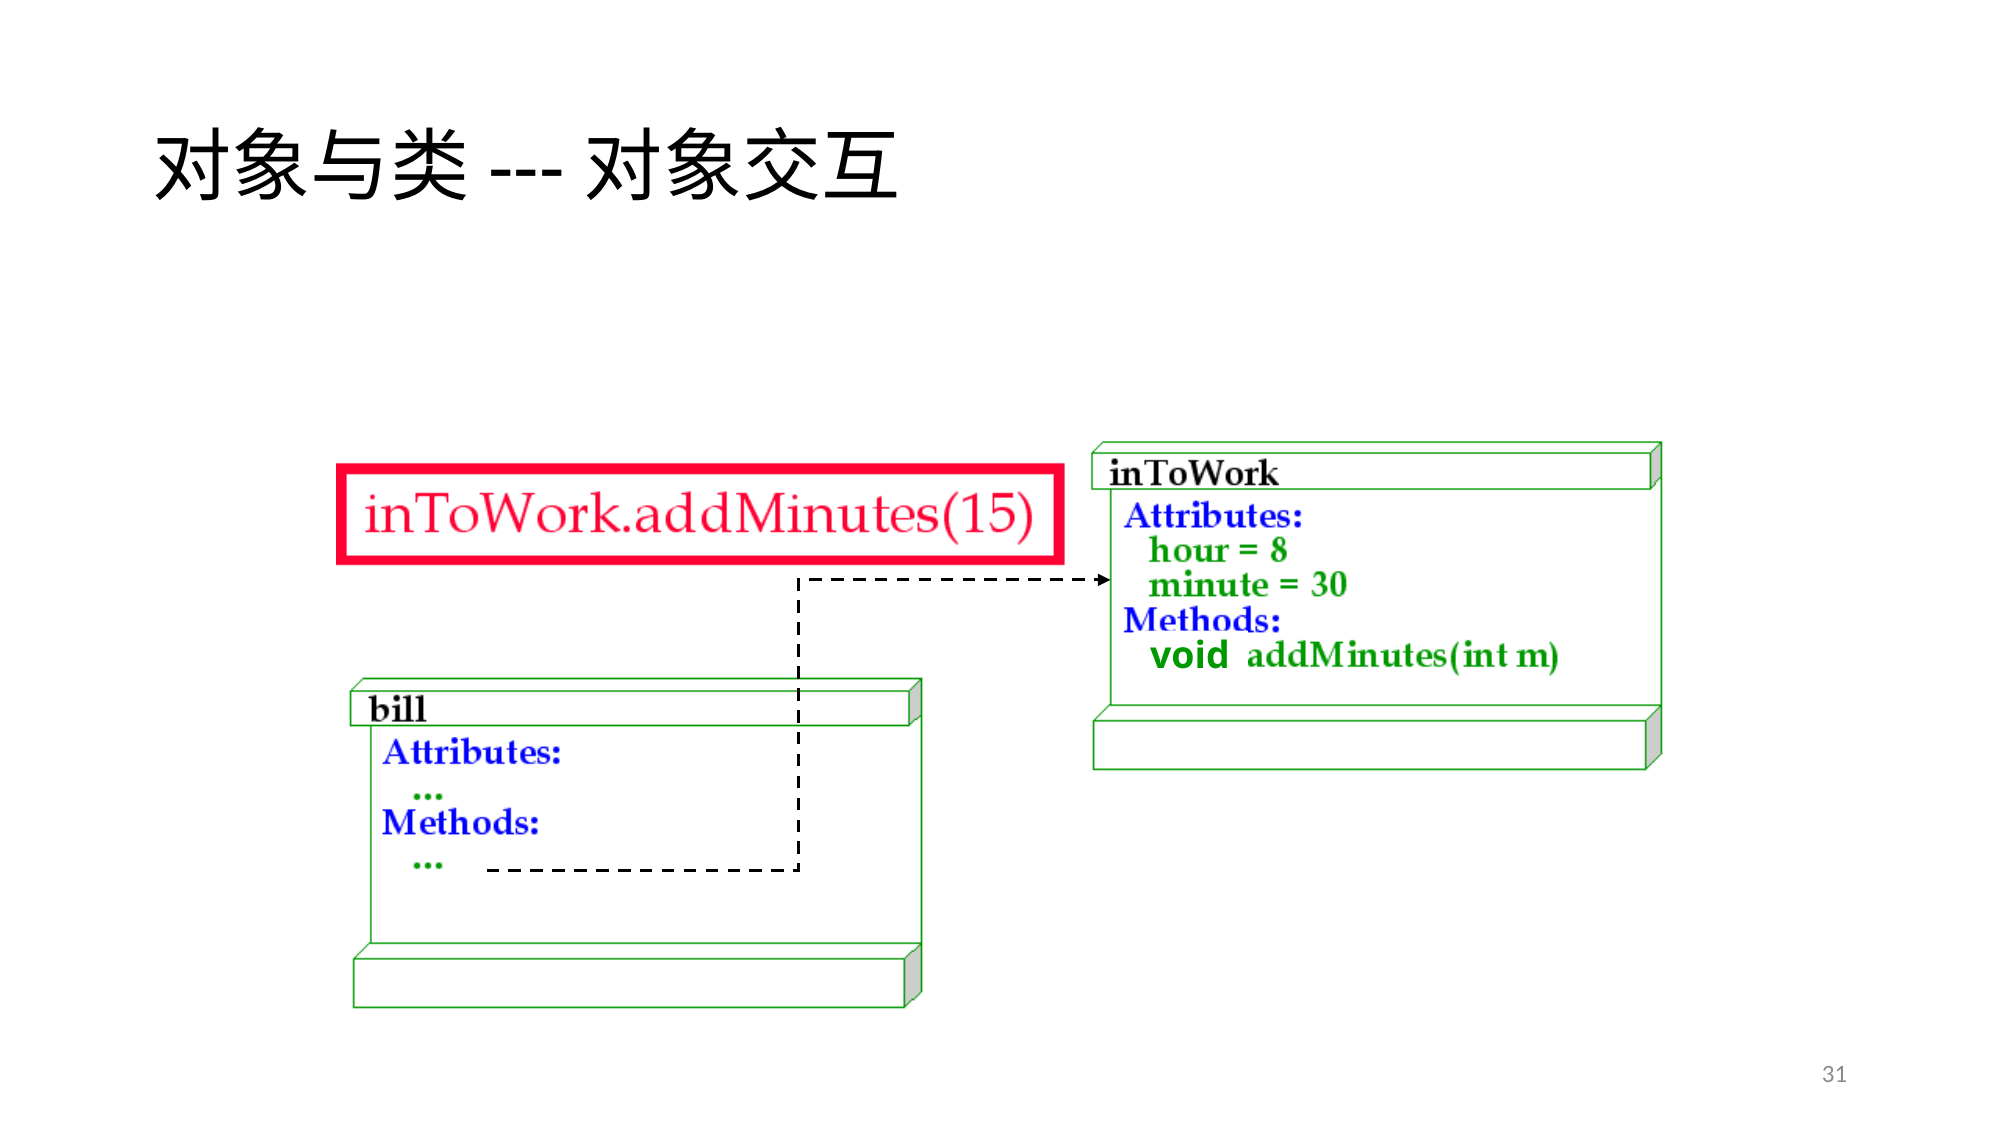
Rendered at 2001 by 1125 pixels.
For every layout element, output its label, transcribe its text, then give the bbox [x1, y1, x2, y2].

picture [336, 440, 1664, 1010]
title 对象与类---对象交互 [137, 59, 1863, 278]
slide_number 31 [1412, 1042, 1863, 1103]
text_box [486, 579, 1111, 871]
